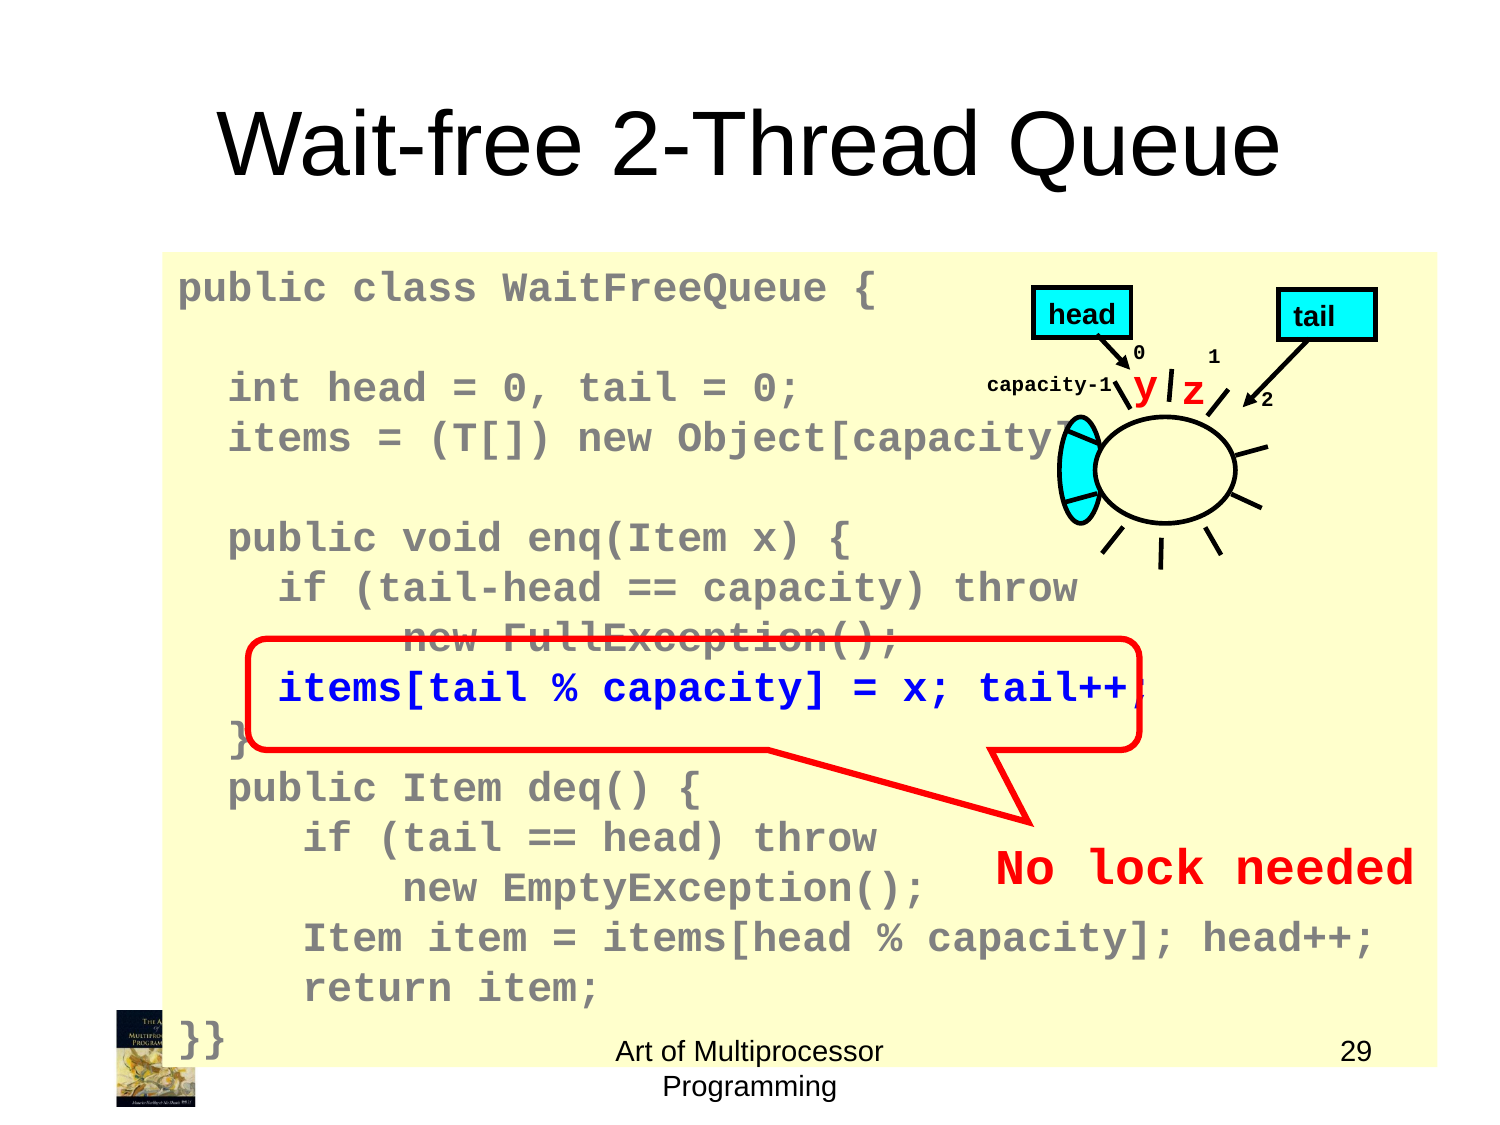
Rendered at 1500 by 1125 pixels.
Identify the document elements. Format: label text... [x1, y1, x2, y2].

footer Art of Multiprocessor Programming [512, 1024, 988, 1101]
text_box No lock needed ! [980, 826, 1500, 902]
title Wait-free 2-Thread Queue [75, 45, 1425, 233]
slide_number 29 [1074, 1024, 1388, 1101]
text_box public class WaitFreeQueue { int head = 0, tail = 0; items = (T[]) new Object[capacity]; public void enq(Item x) { if (tail-head == capacity) throw new FullException(); items[tail % capacity] = x; tail++; } public Item deq() { if (tail == head) throw new EmptyException(); Item item = items[head % capacity]; head++; return item; }} [162, 252, 1438, 1068]
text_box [971, 287, 1376, 570]
picture [107, 1010, 204, 1107]
text_box [248, 638, 1140, 823]
